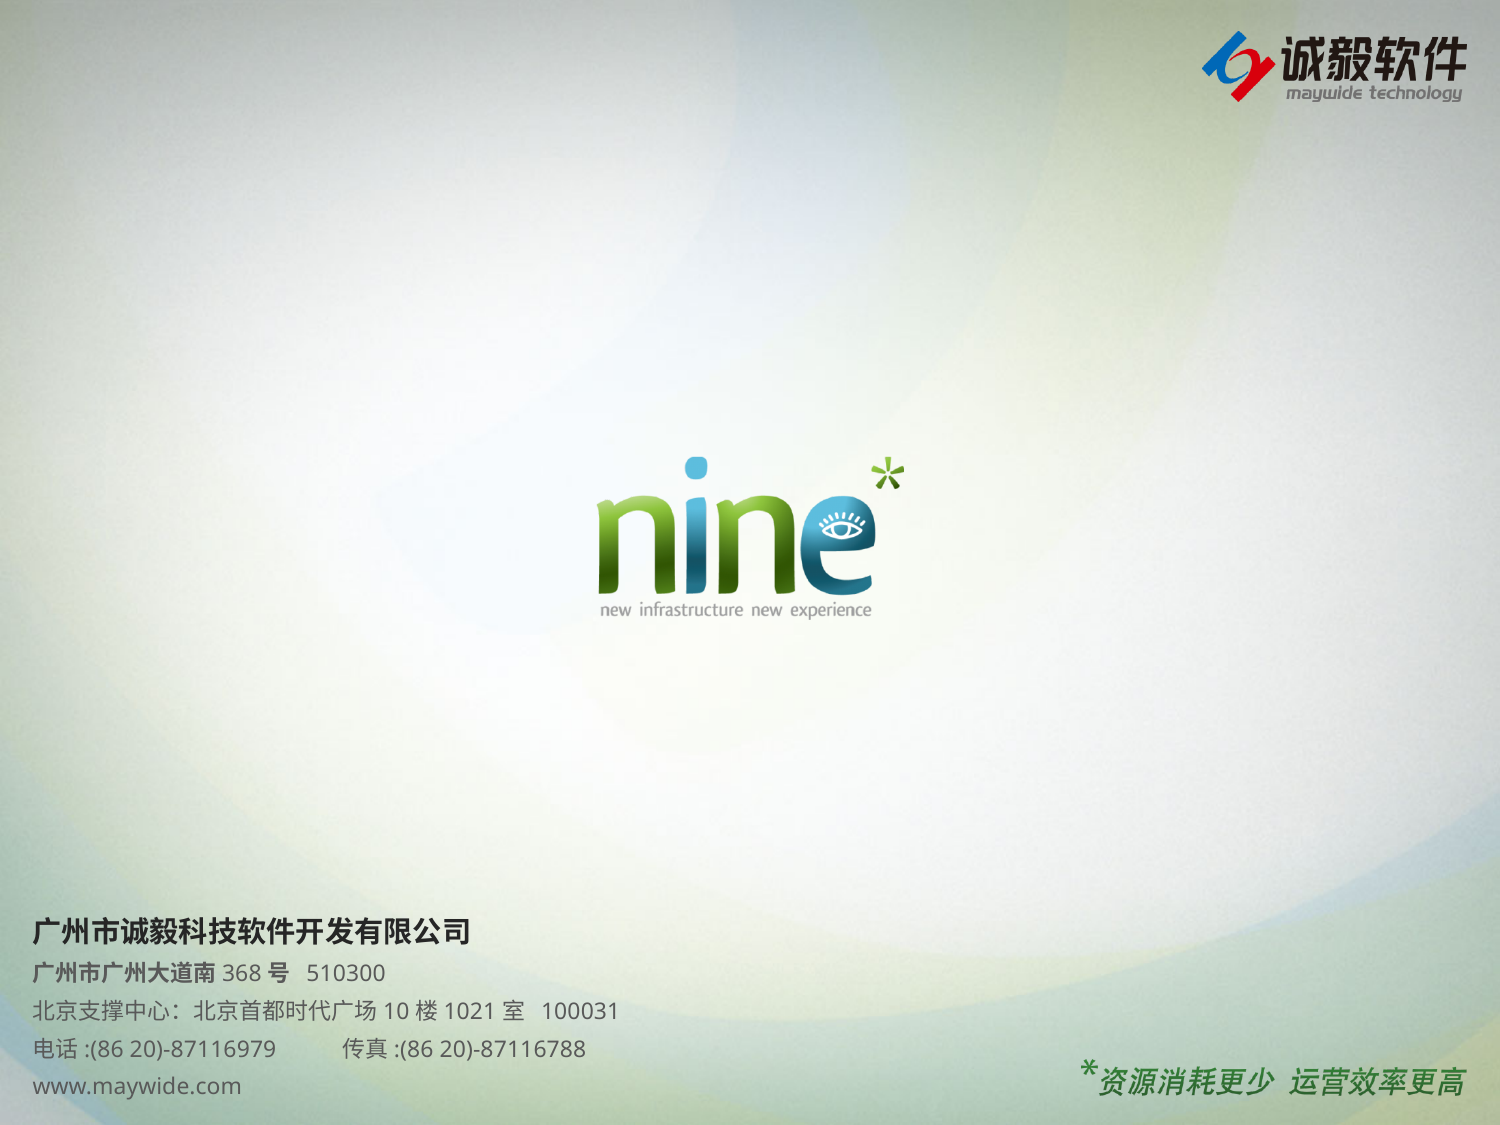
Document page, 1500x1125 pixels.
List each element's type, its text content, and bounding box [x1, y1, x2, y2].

text_box 广州市诚毅科技软件开发有限公司 广州市广州大道南368号 510300 北京支撑中心：北京首都时代广场10楼1021室 100031 电话:(86 20)-87116979 传真:(86 20)-87116788 www.maywide.com [17, 888, 644, 1125]
picture [0, 0, 1500, 1125]
